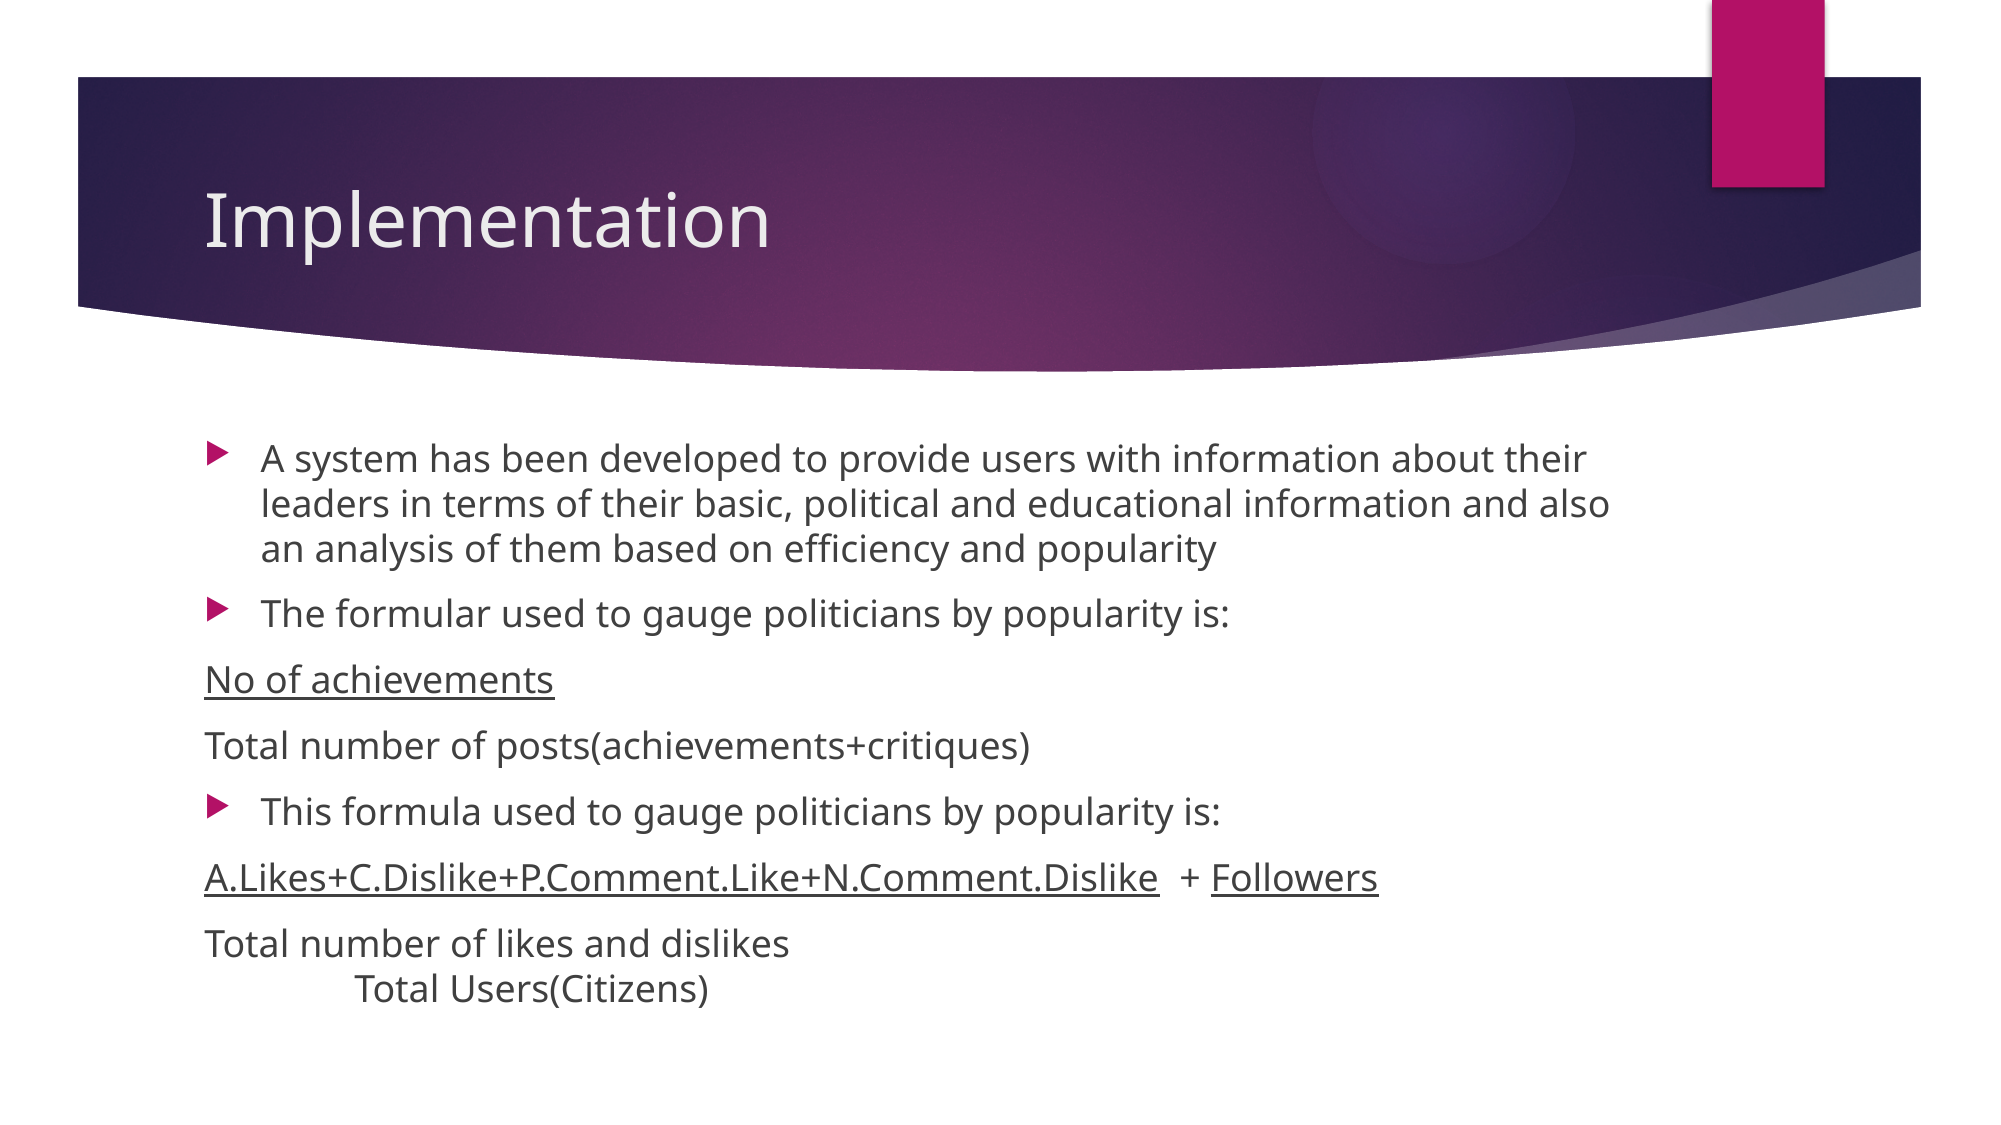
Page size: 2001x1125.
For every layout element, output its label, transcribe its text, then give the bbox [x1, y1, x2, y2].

list A system has been developed to provide users with information about their leaders in terms of their basic, political and educational information and also an analysis of them based on efficiency and popularity The formular used to gauge politicians by popularity is: No of achievements Total number of posts(achievements+critiques) This formula used to gauge politicians by popularity is: A.Likes+C.Dislike+P.Comment.Like+N.Comment.Dislike + Followers Total number of likes and dislikes Total Users(Citizens) [189, 427, 1638, 988]
title Implementation [189, 159, 1627, 276]
